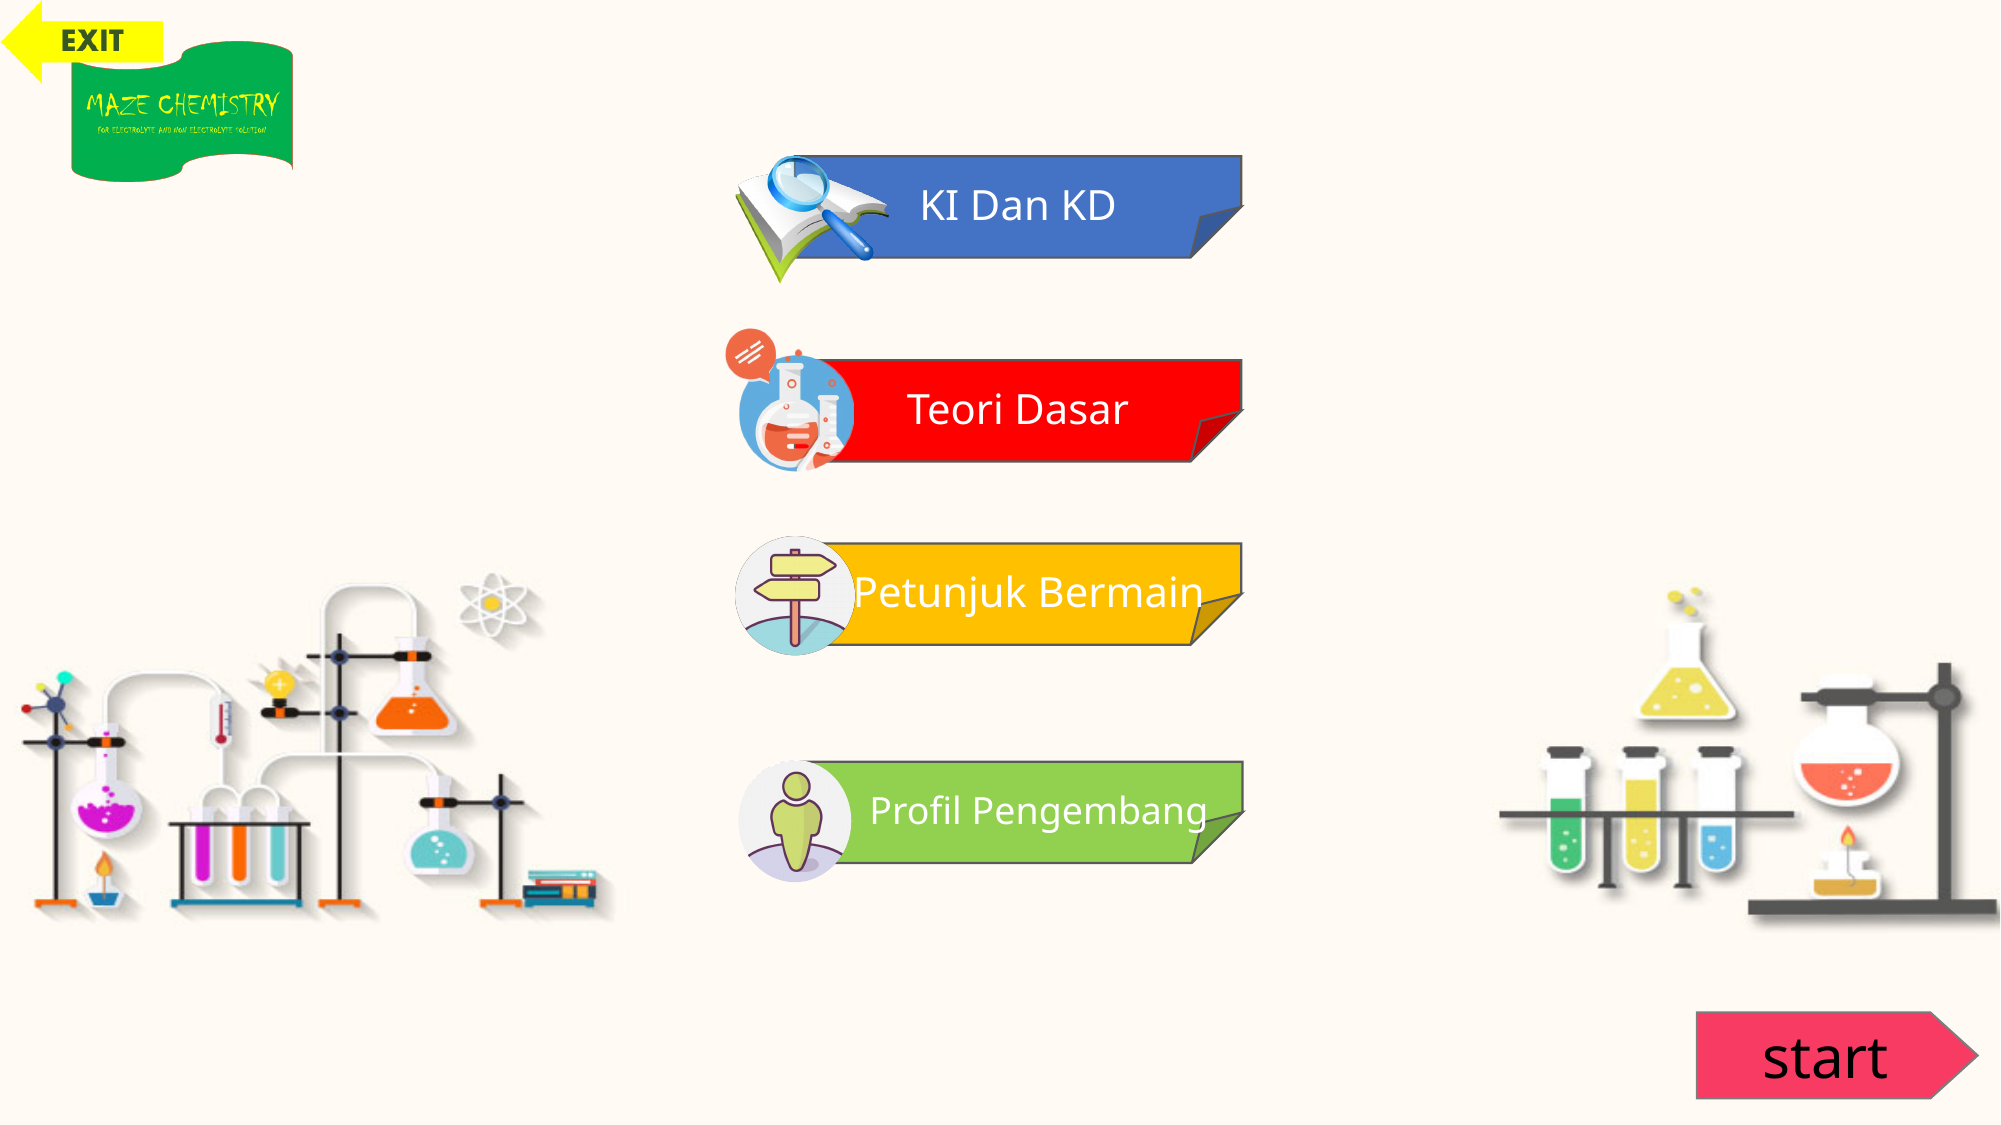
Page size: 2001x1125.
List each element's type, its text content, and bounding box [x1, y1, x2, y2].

text_box KI Dan KD [929, 155, 1245, 259]
text_box Teori Dasar [952, 359, 1245, 463]
text_box Petunjuk Bermain [857, 542, 1245, 646]
text_box Profil Pengembang [852, 760, 1246, 865]
text_box start [1695, 1011, 1980, 1100]
picture [0, 0, 2001, 1125]
